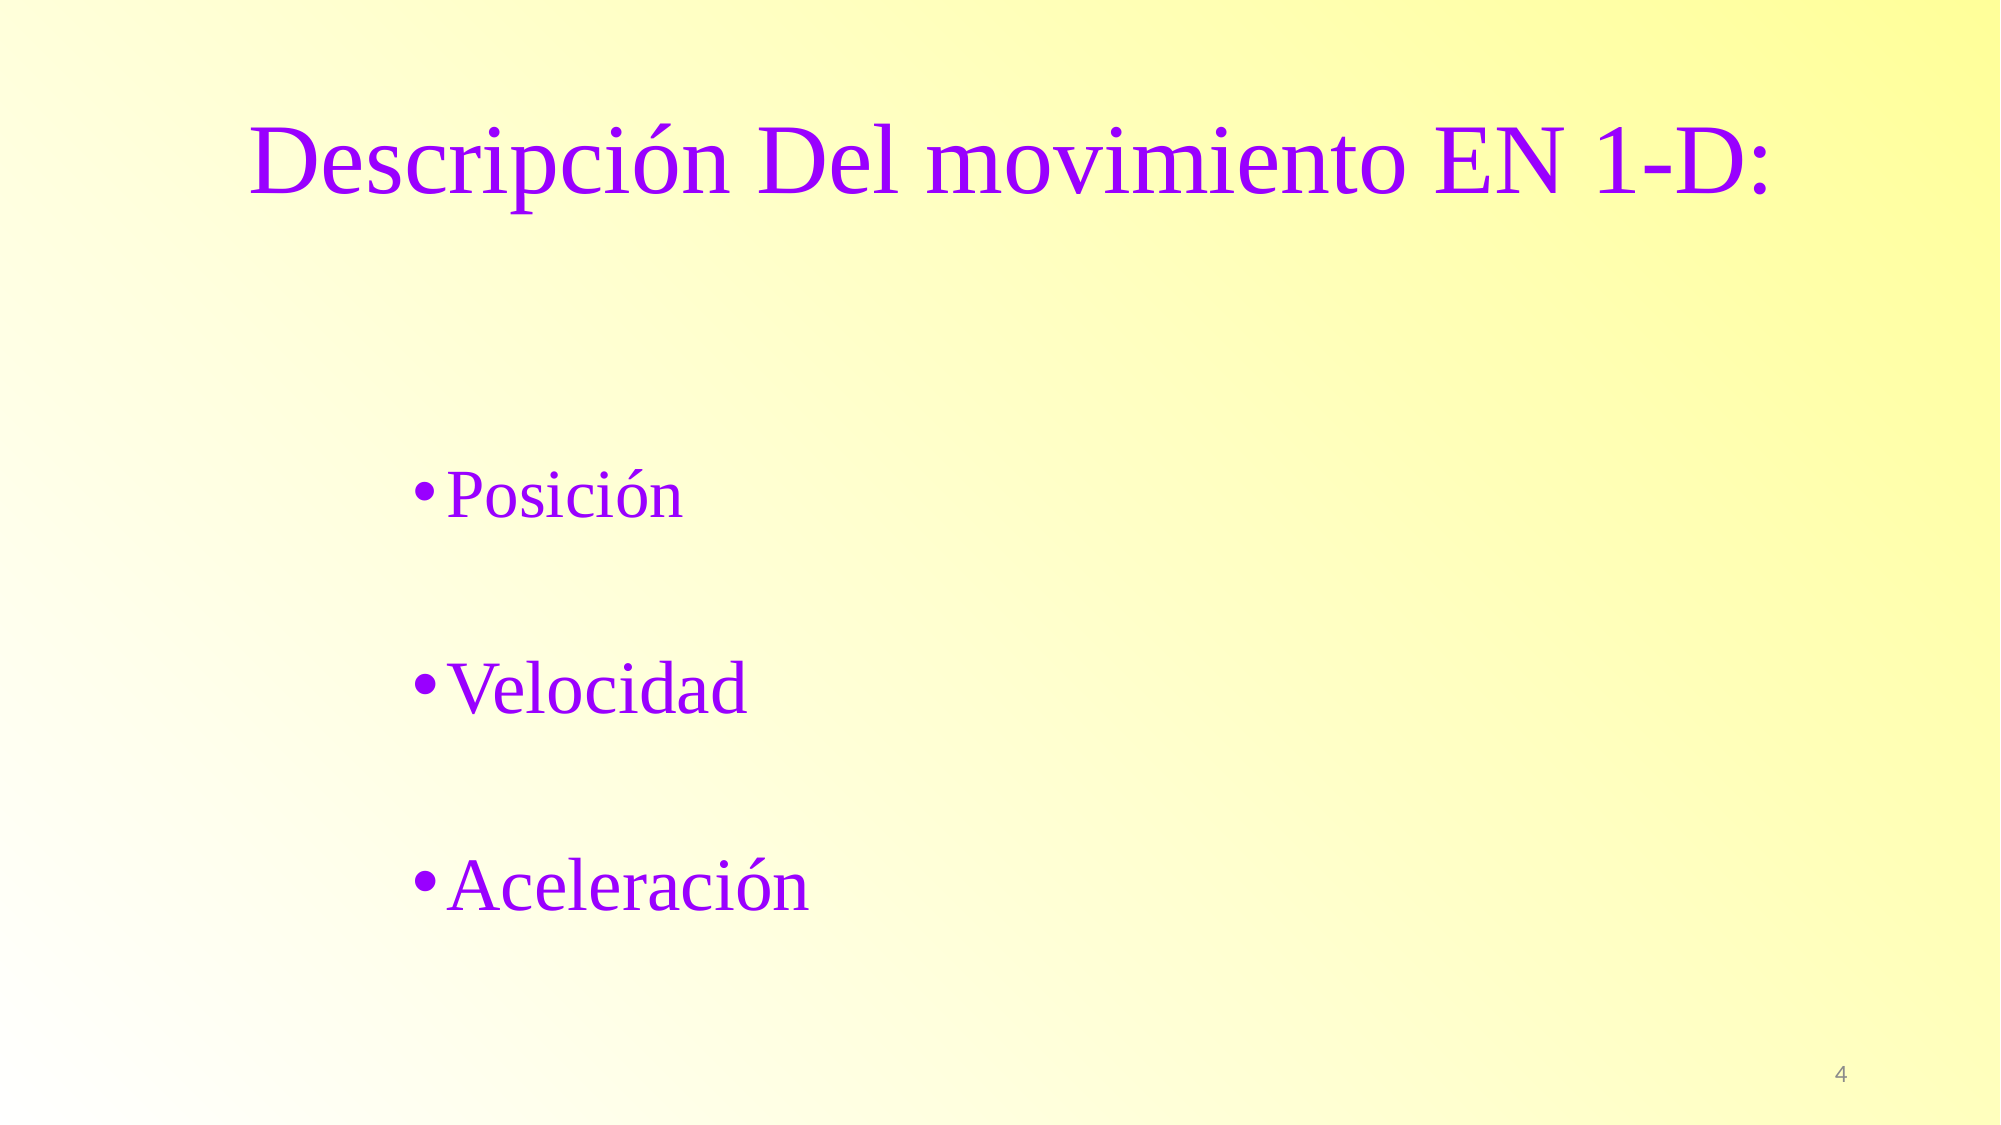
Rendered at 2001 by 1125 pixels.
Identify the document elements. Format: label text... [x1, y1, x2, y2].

slide_number 4 [1412, 1042, 1863, 1103]
title Descripción Del movimiento EN 1-D: [64, 99, 1936, 289]
